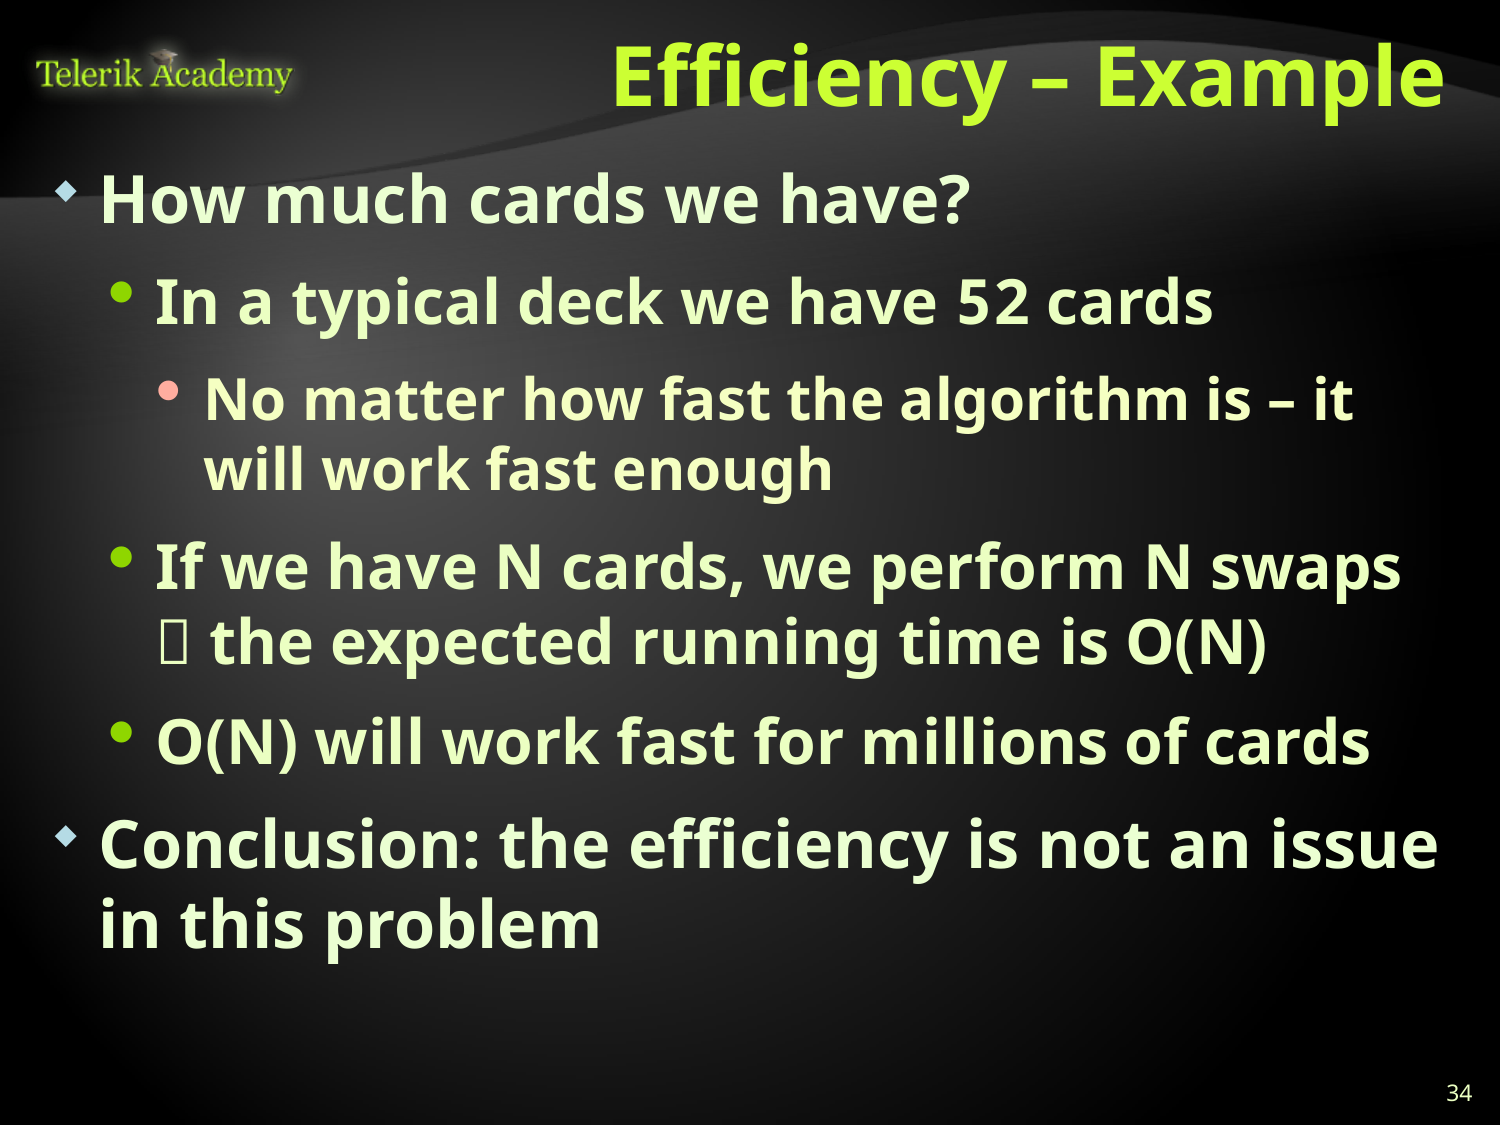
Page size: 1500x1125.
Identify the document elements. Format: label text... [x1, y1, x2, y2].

slide_number 34 [1412, 1074, 1488, 1113]
list How much cards we have? In a typical deck we have 52 cards No matter how fast the algorithm is – it will work fast enough If we have N cards, we perform N swaps  the expected running time is O(N) O(N) will work fast for millions of cards Conclusion: the efficiency is not an issue in this problem [37, 149, 1463, 1100]
title Efficiency – Example [300, 12, 1463, 149]
picture [0, 0, 1500, 1125]
